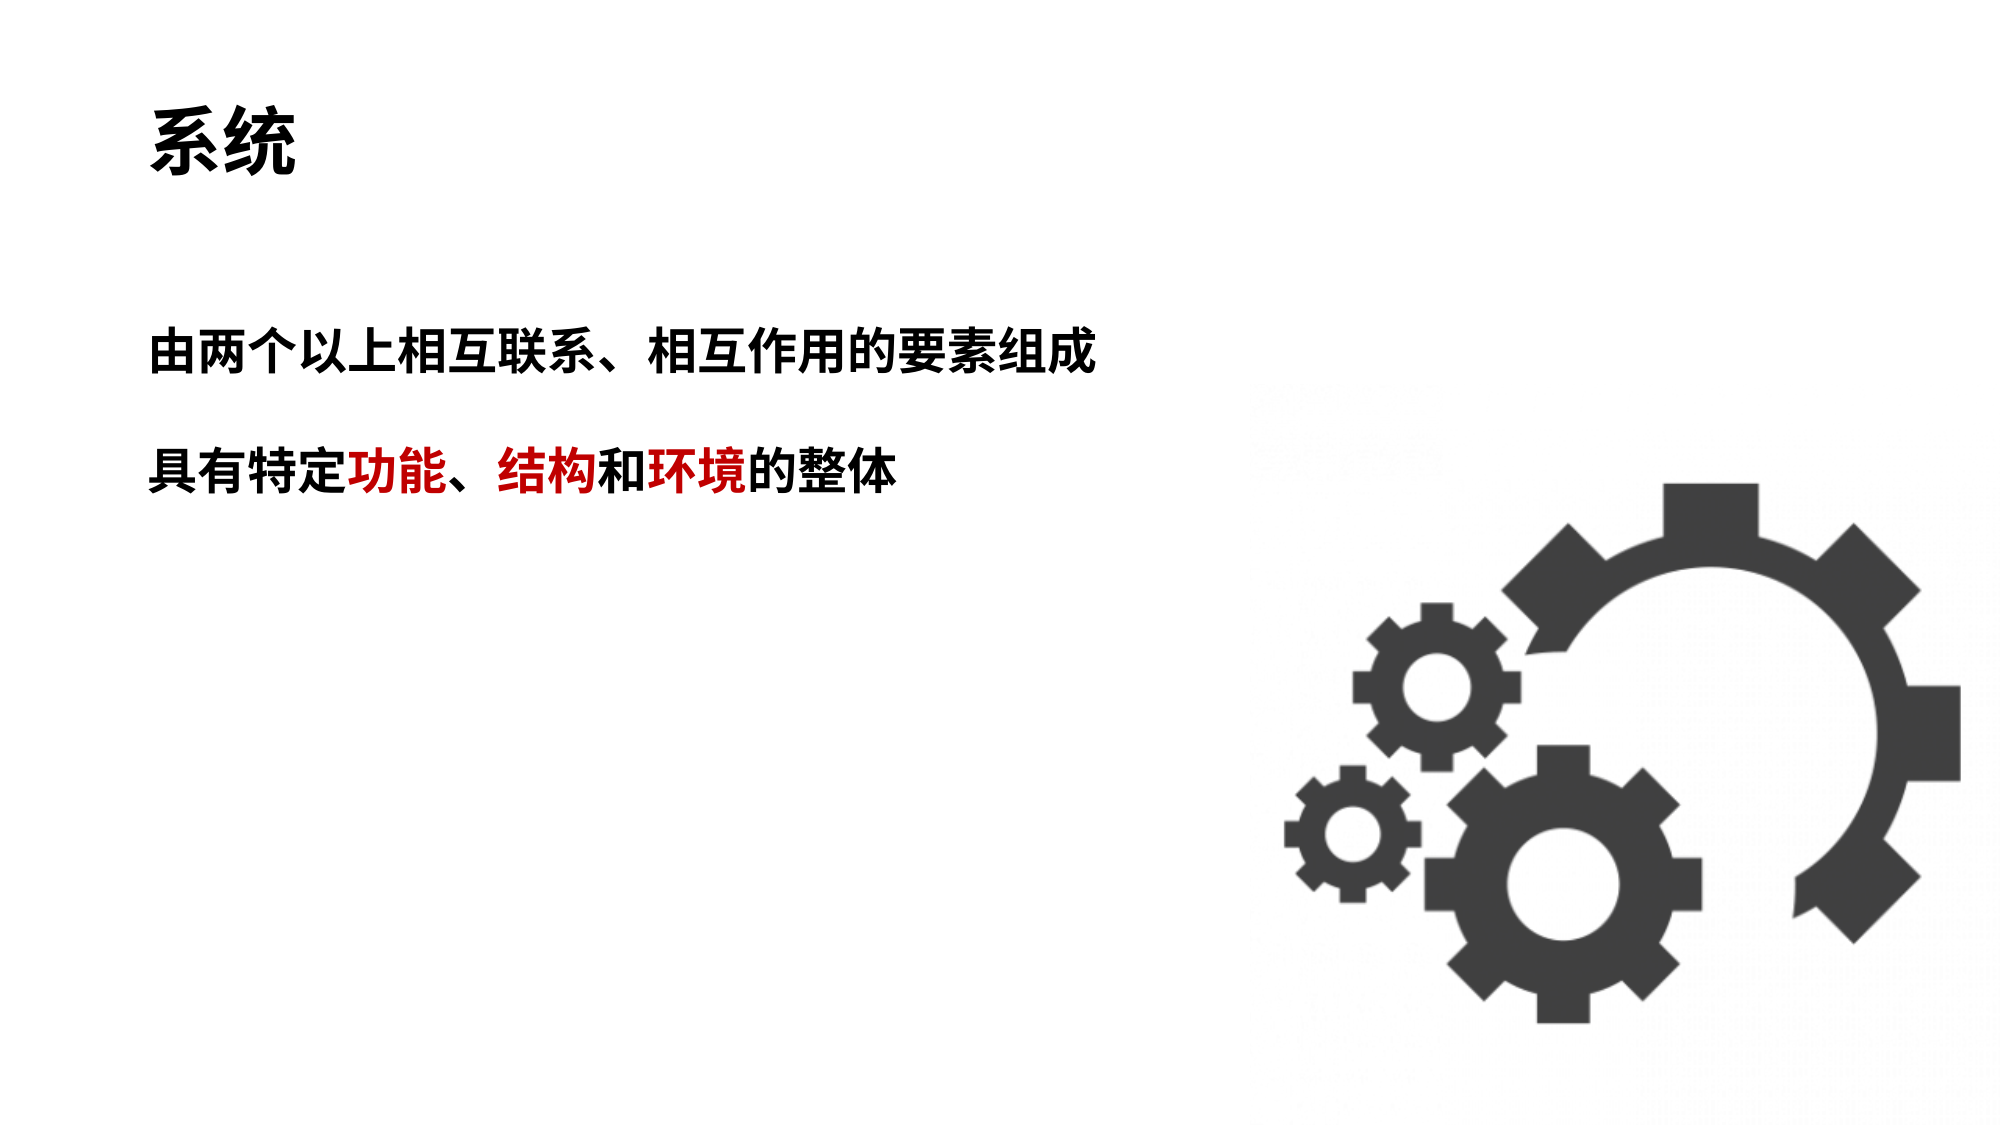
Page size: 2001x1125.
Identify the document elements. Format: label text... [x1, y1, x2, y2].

picture [1249, 384, 2000, 1125]
text_box 由两个以上相互联系、相互作用的要素组成 具有特定功能、结构和环境的整体 [132, 312, 1747, 508]
text_box 系统 [132, 87, 858, 192]
